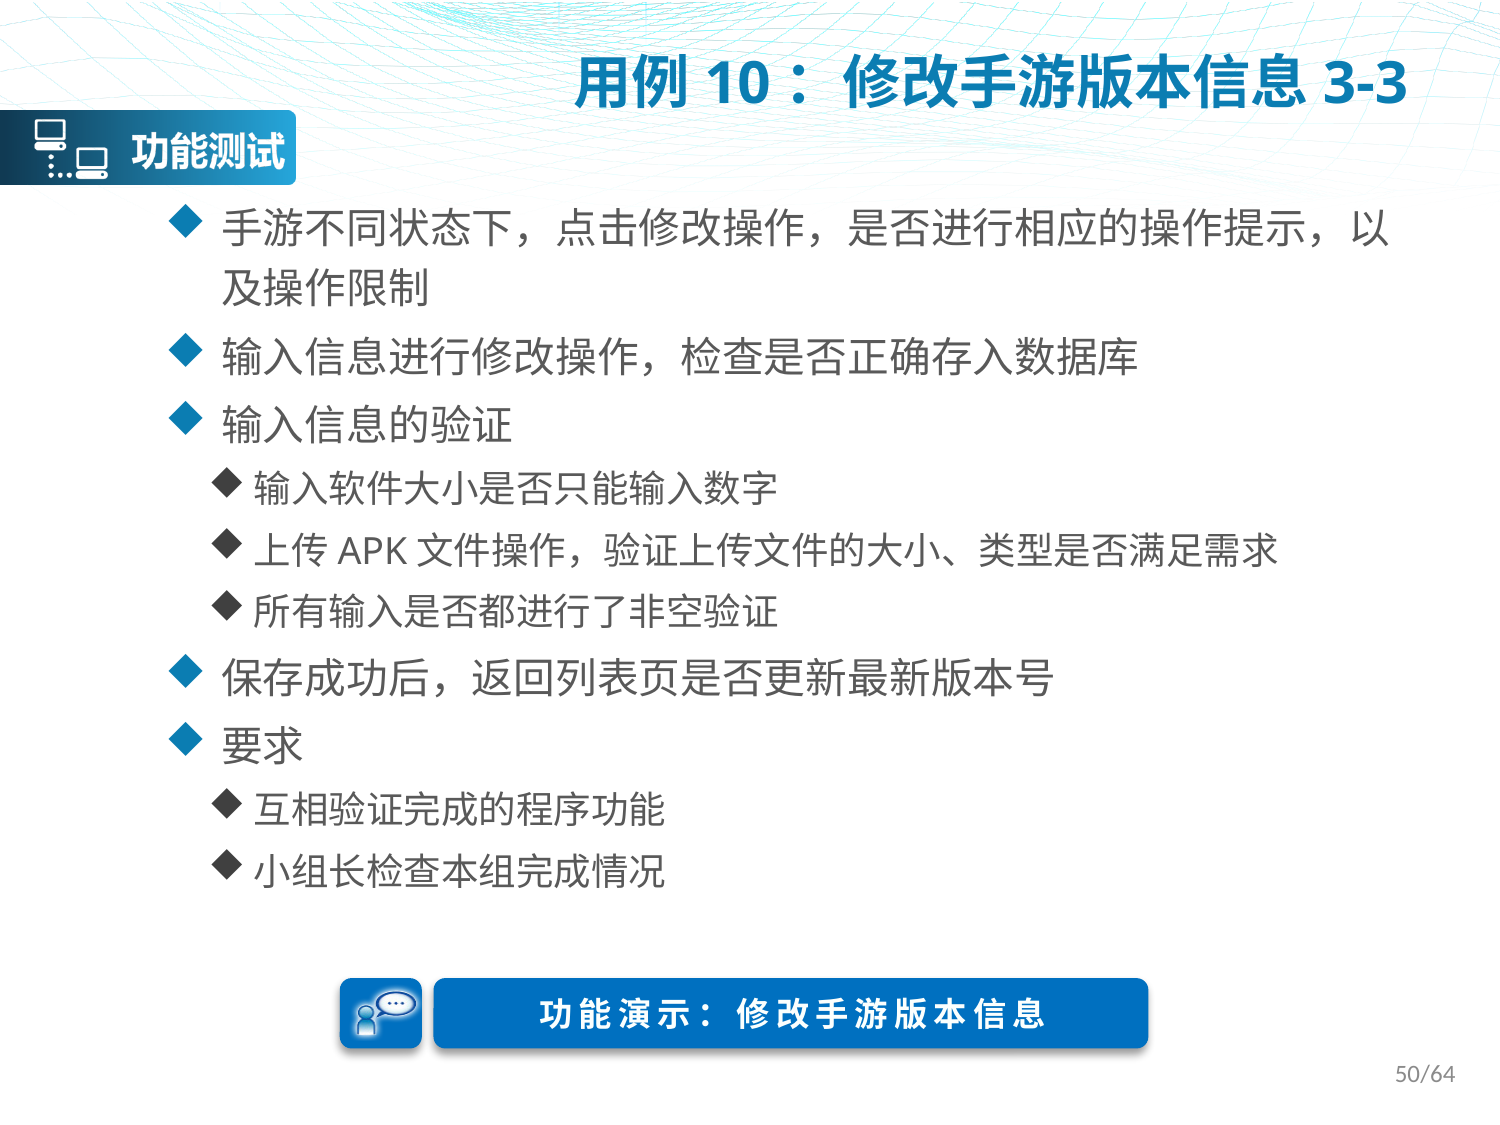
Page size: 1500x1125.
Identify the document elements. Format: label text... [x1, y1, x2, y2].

list 手游不同状态下，点击修改操作，是否进行相应的操作提示，以及操作限制 输入信息进行修改操作，检查是否正确存入数据库 输入信息的验证 输入软件大小是否只能输入数字 上传APK文件操作，验证上传文件的大小、类型是否满足需求 所有输入是否都进行了非空验证 保存成功后，返回列表页是否更新最新版本号 要求 互相验证完成的程序功能 小组长检查本组完成情况 [150, 184, 1424, 894]
slide_number 50/64 [1120, 1042, 1471, 1103]
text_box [339, 977, 1161, 1049]
picture [0, 2, 1500, 215]
title 用例10：修改手游版本信息3-3 [150, 45, 1424, 114]
